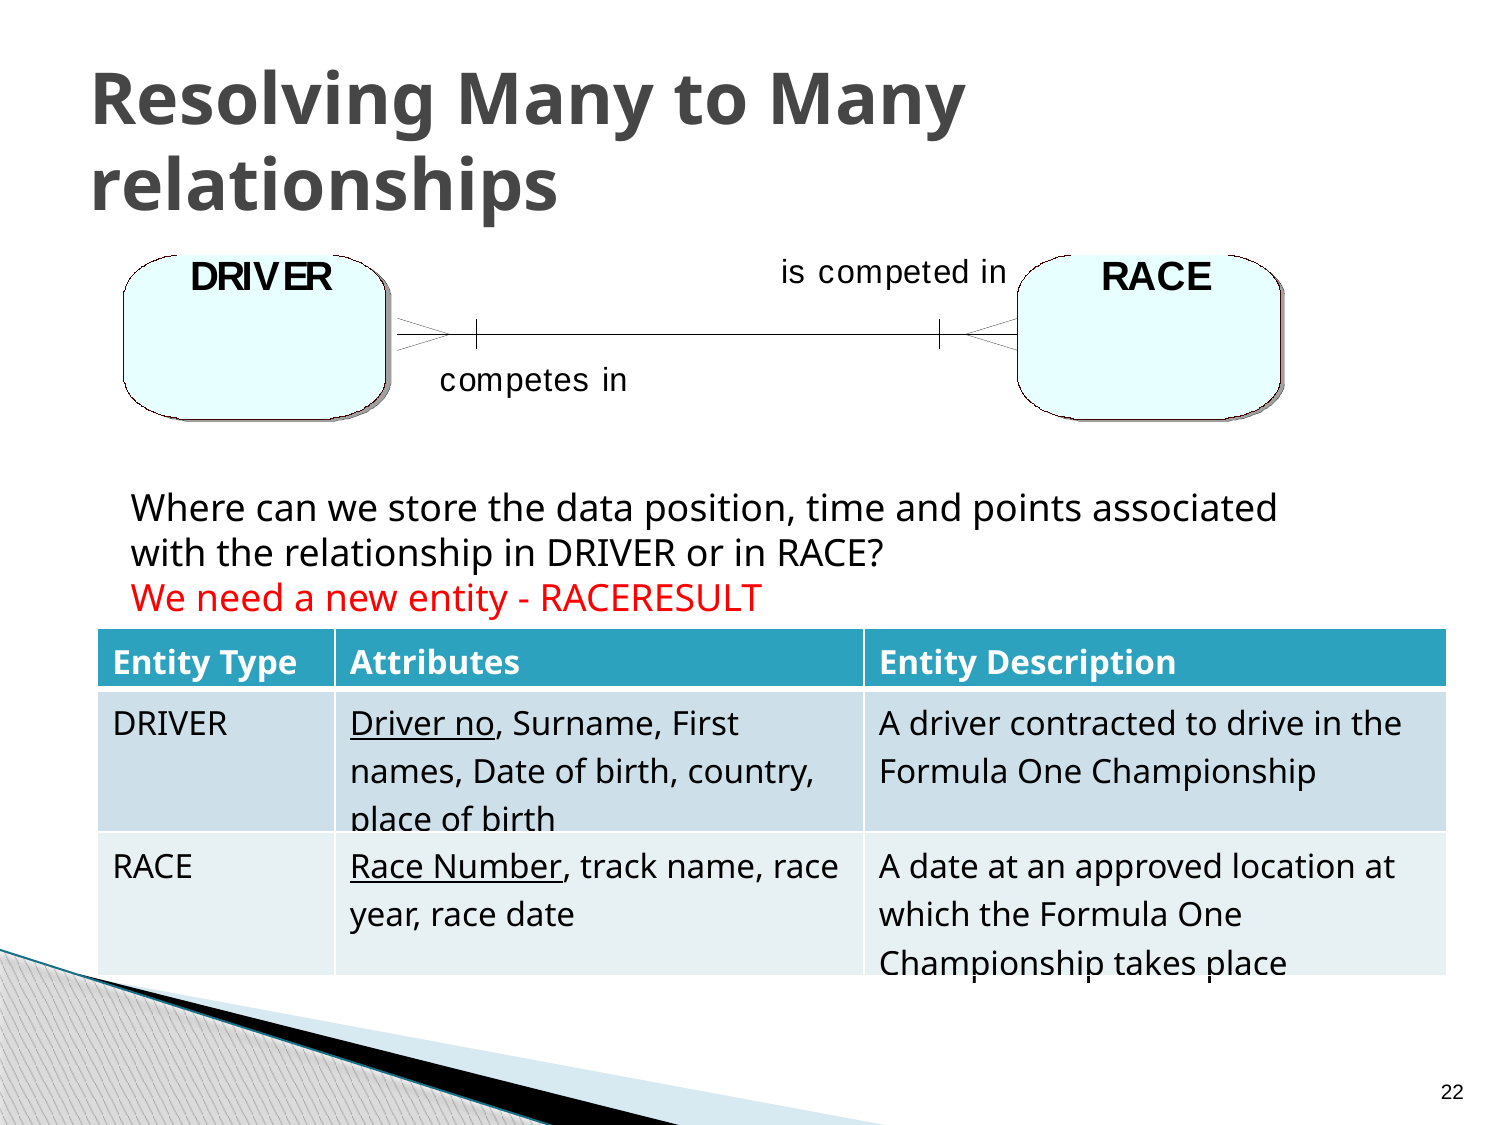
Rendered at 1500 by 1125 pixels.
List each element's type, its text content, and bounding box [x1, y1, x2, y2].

slide_number 22 [1418, 1051, 1479, 1112]
table_header Entity Type [98, 629, 334, 686]
table_header Entity Description [865, 629, 1446, 686]
table_cell A date at an approved location at which the Formula One Championship takes place [865, 833, 1446, 975]
table_cell Race Number, track name, race year, race date [336, 833, 863, 975]
text_box Where can we store the data position, time and points associated with the relationship in DRIVER or in RACE? We need a new entity - RACERESULT [115, 476, 1370, 627]
table_cell RACE [98, 833, 334, 975]
table_cell DRIVER [98, 692, 334, 831]
table_cell A driver contracted to drive in the Formula One Championship [865, 692, 1446, 831]
table_header Attributes [336, 629, 863, 686]
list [123, 255, 1286, 422]
title Resolving Many to Many relationships [75, 45, 1425, 233]
table_cell Driver no, Surname, First names, Date of birth, country, place of birth [336, 692, 863, 831]
